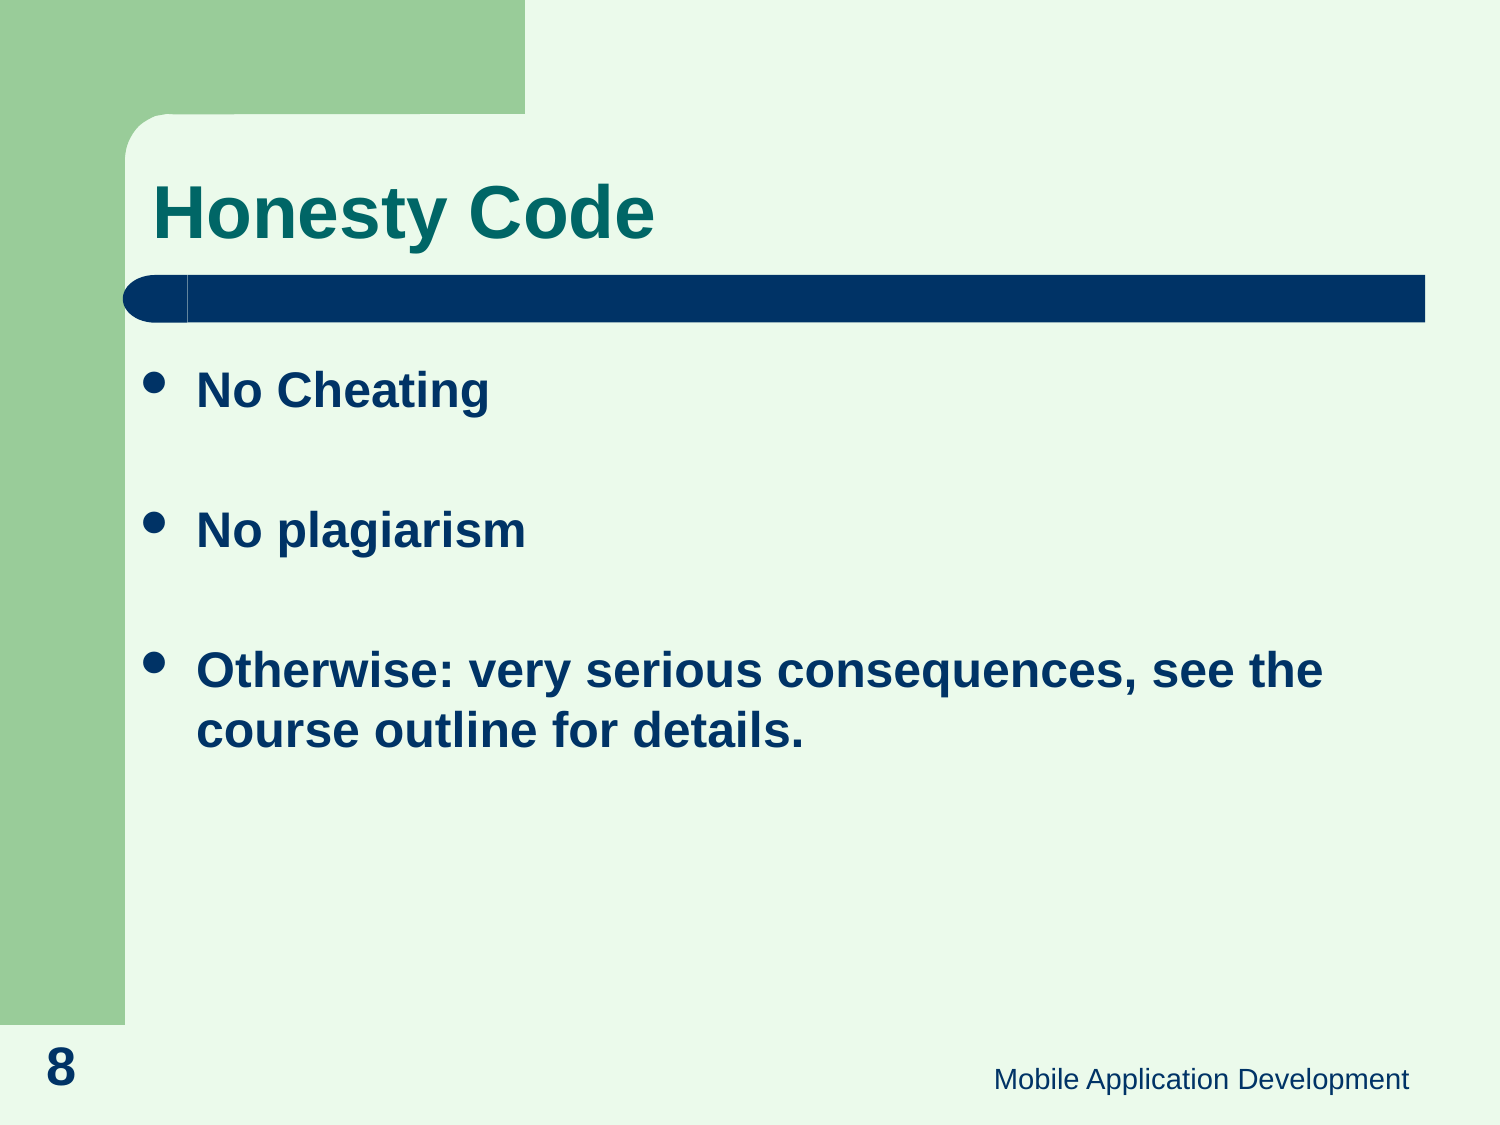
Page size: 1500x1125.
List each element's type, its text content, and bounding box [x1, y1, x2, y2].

list No Cheating No plagiarism Otherwise: very serious consequences, see the course outline for details. [124, 349, 1426, 1013]
footer Mobile Application Development [949, 1024, 1426, 1104]
slide_number 8 [13, 1023, 111, 1105]
title Honesty Code [137, 124, 1438, 263]
